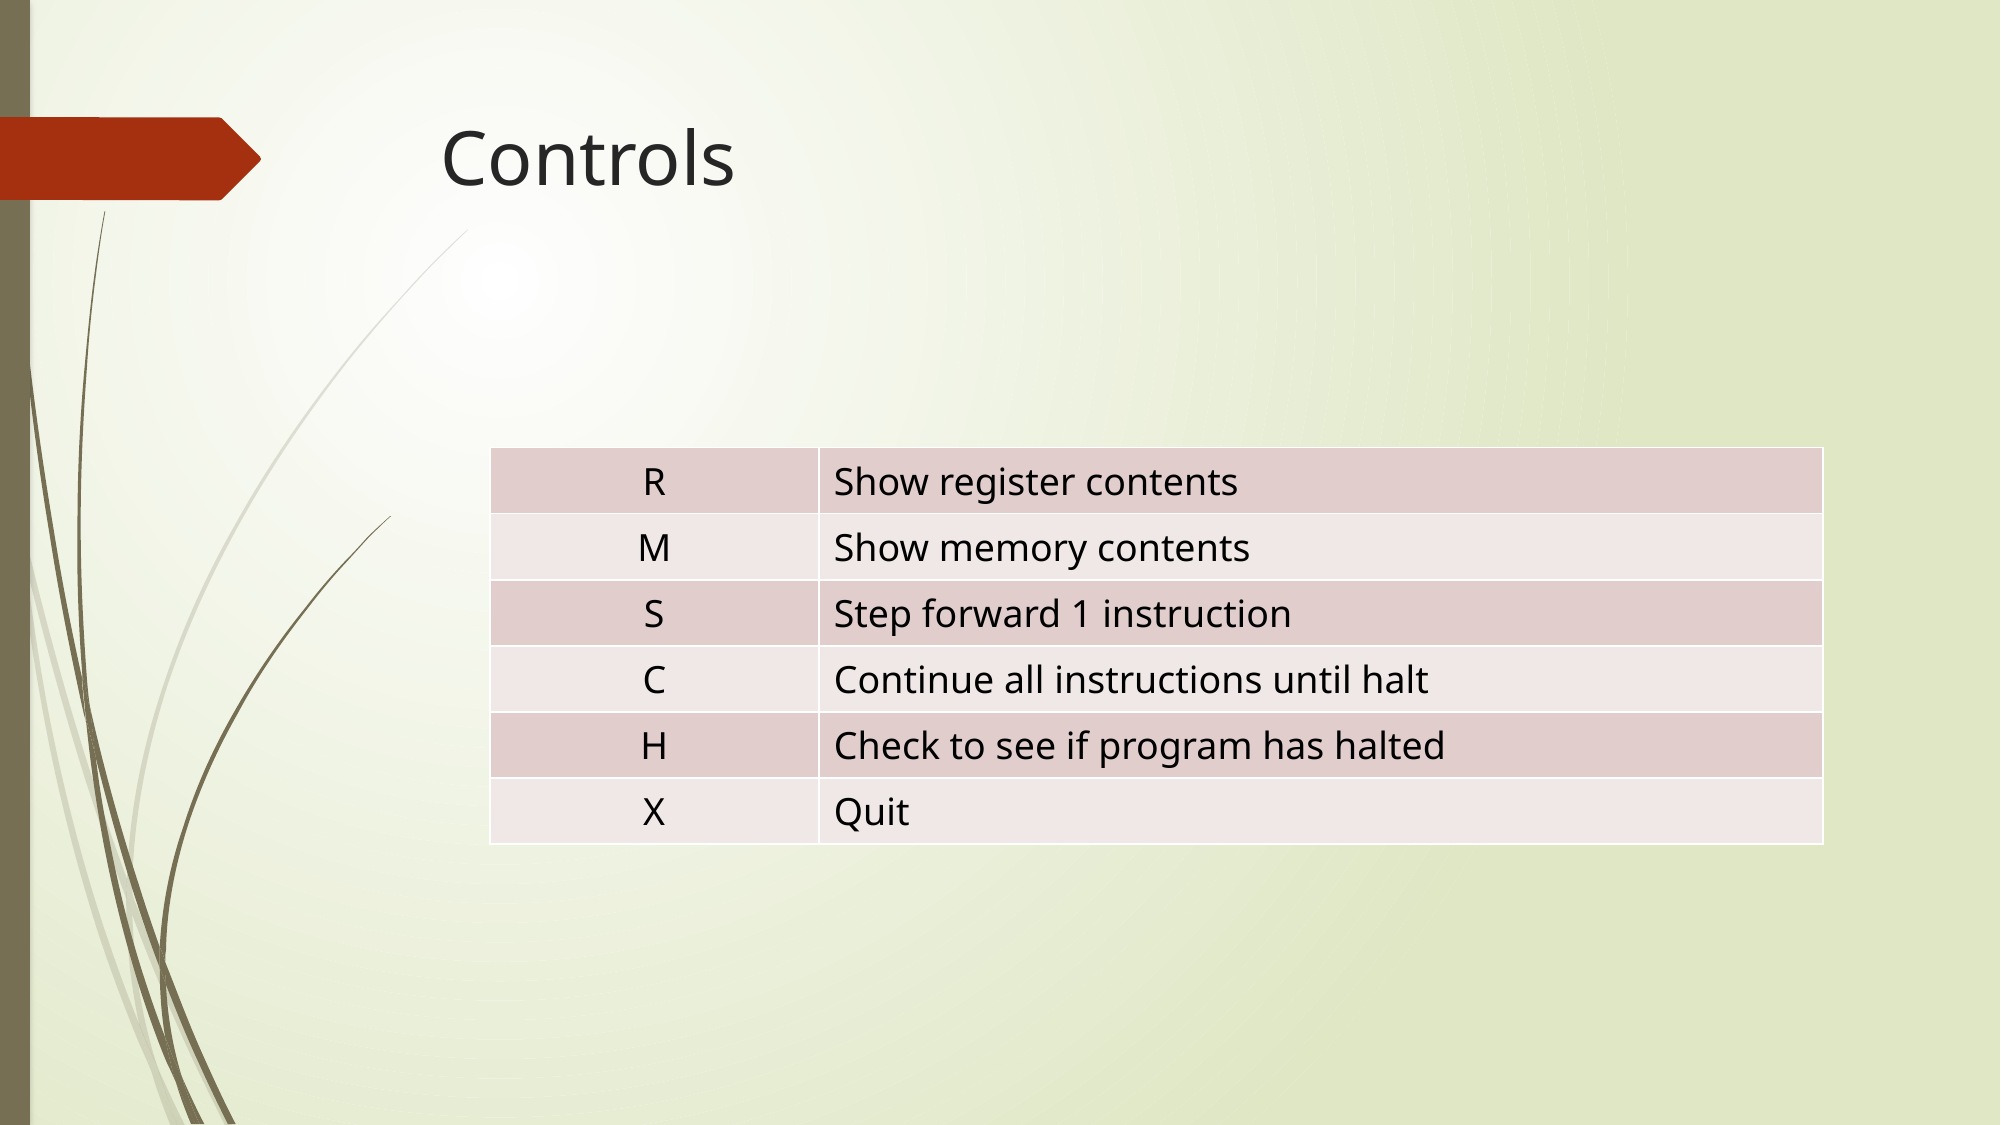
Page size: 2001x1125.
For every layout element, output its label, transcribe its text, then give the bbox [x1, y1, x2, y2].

table_header Show register contents [820, 448, 1822, 513]
table_cell S [491, 581, 818, 645]
title Controls [425, 102, 1888, 313]
table_cell Quit [820, 779, 1822, 843]
table_cell Step forward 1 instruction [820, 581, 1822, 645]
table_cell Check to see if program has halted [820, 713, 1822, 777]
table_cell Continue all instructions until halt [820, 647, 1822, 711]
table_cell M [491, 514, 818, 579]
table_cell C [491, 647, 818, 711]
table_cell X [491, 779, 818, 843]
table_cell H [491, 713, 818, 777]
table_cell Show memory contents [820, 514, 1822, 579]
table_header R [491, 448, 818, 513]
